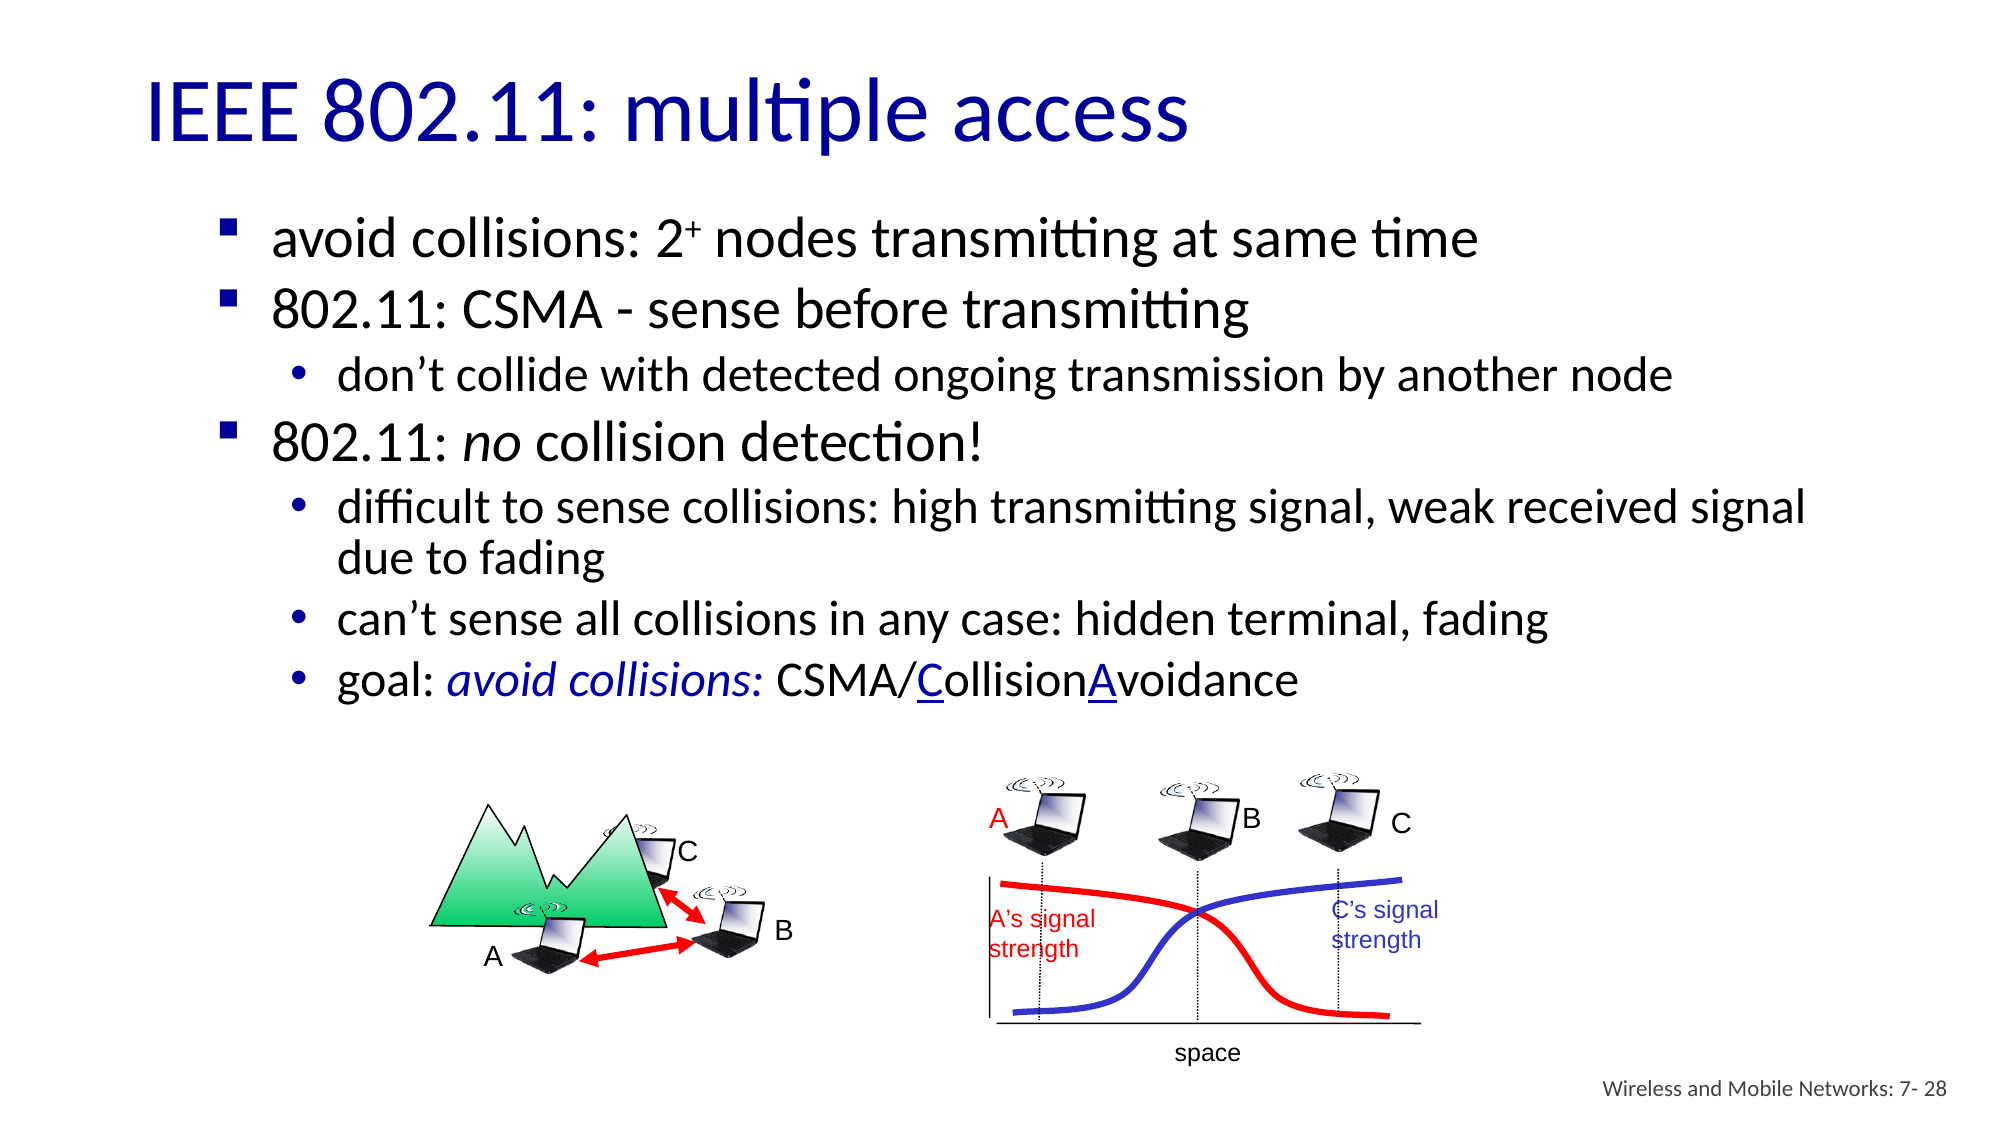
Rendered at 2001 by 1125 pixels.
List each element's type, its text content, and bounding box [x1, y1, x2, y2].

slide_number Wireless and Mobile Networks: 7- 28 [1512, 1056, 1963, 1117]
text_box avoid collisions: 2+ nodes transmitting at same time 802.11: CSMA - sense before transmitting don’t collide with detected ongoing transmission by another node 802.11: no collision detection! difficult to sense collisions: high transmitting signal, weak received signal due to fading can’t sense all collisions in any case: hidden terminal, fading goal: avoid collisions: CSMA/CollisionAvoidance [200, 202, 1911, 966]
title IEEE 802.11: multiple access [129, 38, 1855, 186]
text_box space [1159, 1029, 1257, 1074]
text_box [979, 771, 1441, 1024]
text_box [429, 804, 803, 974]
